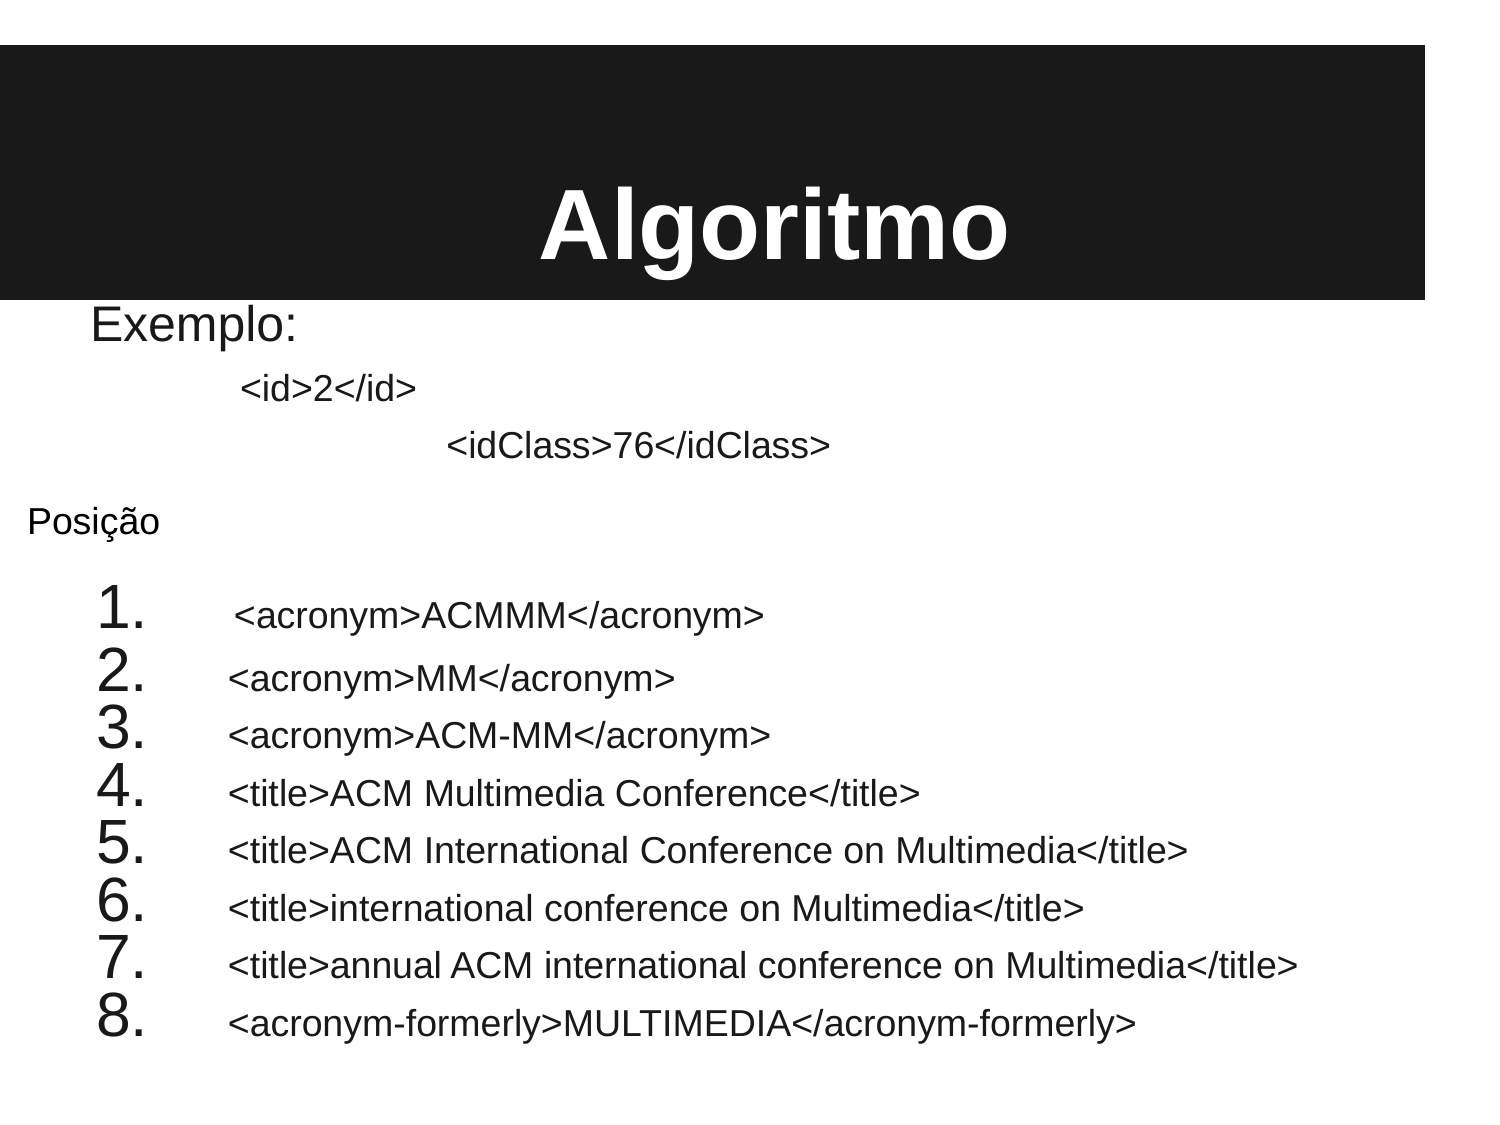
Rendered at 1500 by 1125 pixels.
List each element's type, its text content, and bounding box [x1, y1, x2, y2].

title Algoritmo [75, 45, 1425, 276]
list Exemplo: <id>2</id> <idClass>76</idClass> <acronym>ACMMM</acronym> <acronym>MM</acronym> <acronym>ACM-MM</acronym> <title>ACM Multimedia Conference</title> <title>ACM International Conference on Multimedia</title> <title>international conference on Multimedia</title> <title>annual ACM international conference on Multimedia</title> <acronym-formerly>MULTIMEDIA</acronym-formerly> [75, 276, 1425, 1090]
text_box Posição [12, 482, 194, 552]
